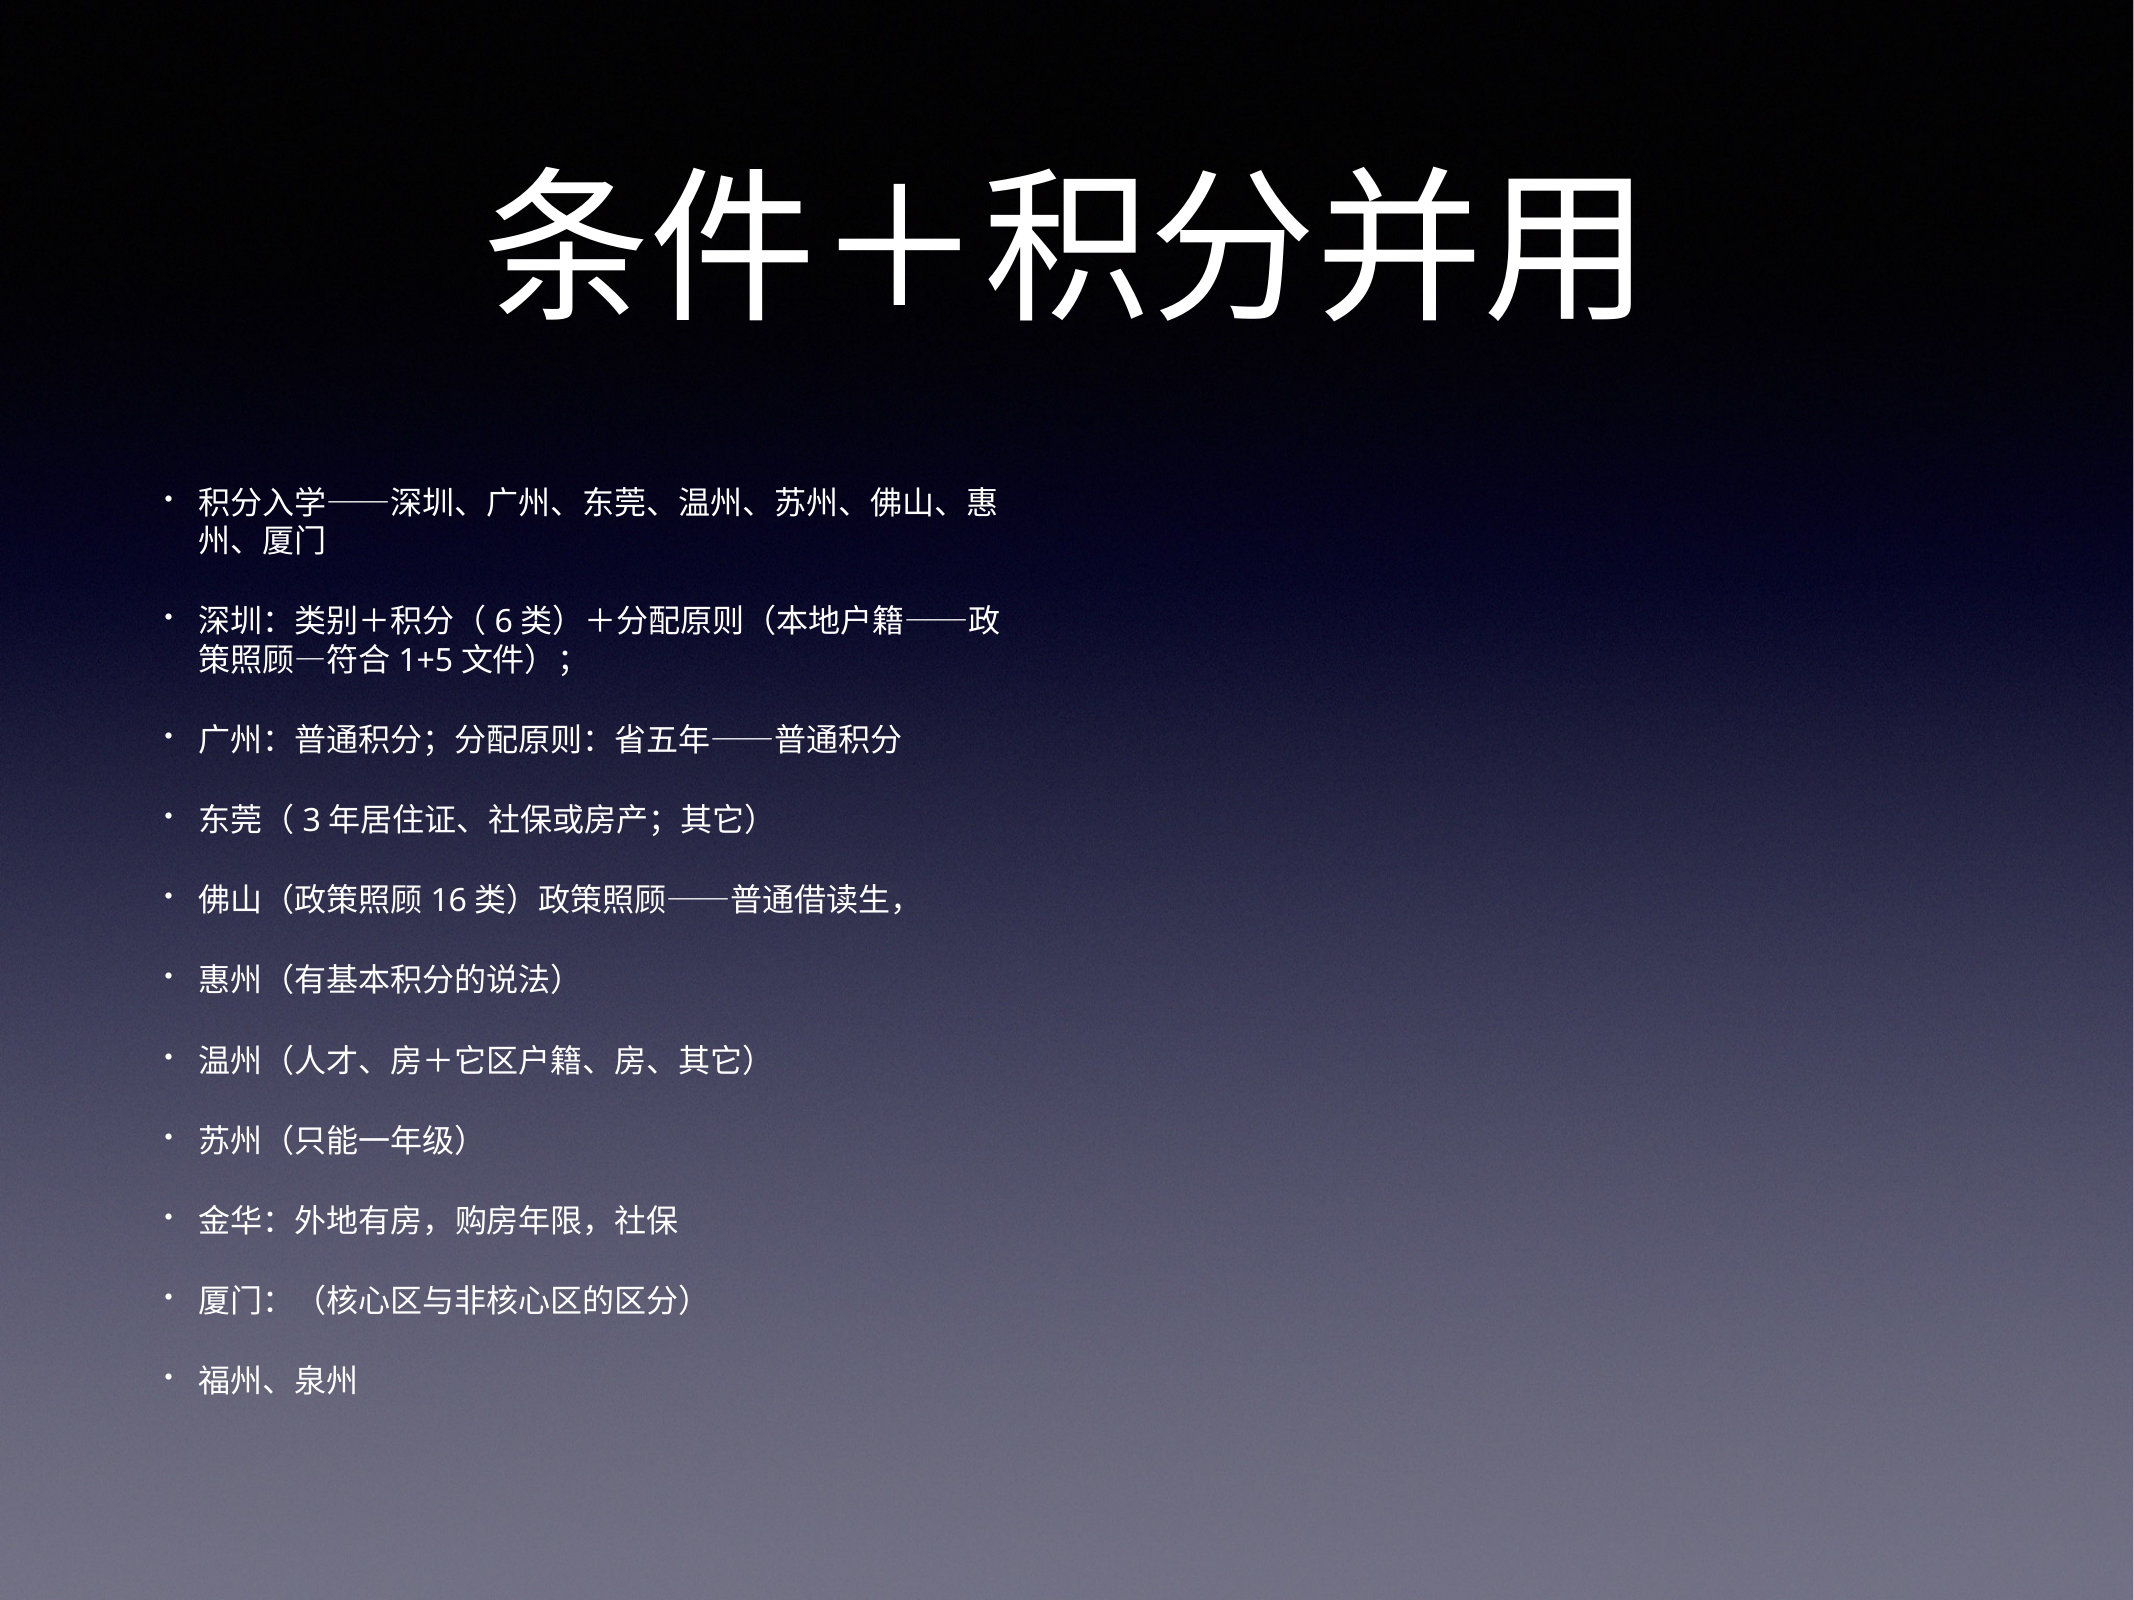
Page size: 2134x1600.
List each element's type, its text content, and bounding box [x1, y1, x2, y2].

title 条件＋积分并用 [155, 66, 1978, 416]
list 积分入学——深圳、广州、东莞、温州、苏州、佛山、惠州、厦门 深圳：类别＋积分（6类）＋分配原则（本地户籍——政策照顾—符合1+5文件）； 广州：普通积分；分配原则：省五年——普通积分 东莞（3年居住证、社保或房产；其它） 佛山（政策照顾16类）政策照顾——普通借读生， 惠州（有基本积分的说法） 温州（人才、房＋它区户籍、房、其它） 苏州（只能一年级） 金华：外地有房，购房年限，社保 厦门：（核心区与非核心区的区分） 福州、泉州 [155, 424, 1032, 1457]
picture [0, 0, 2134, 1600]
